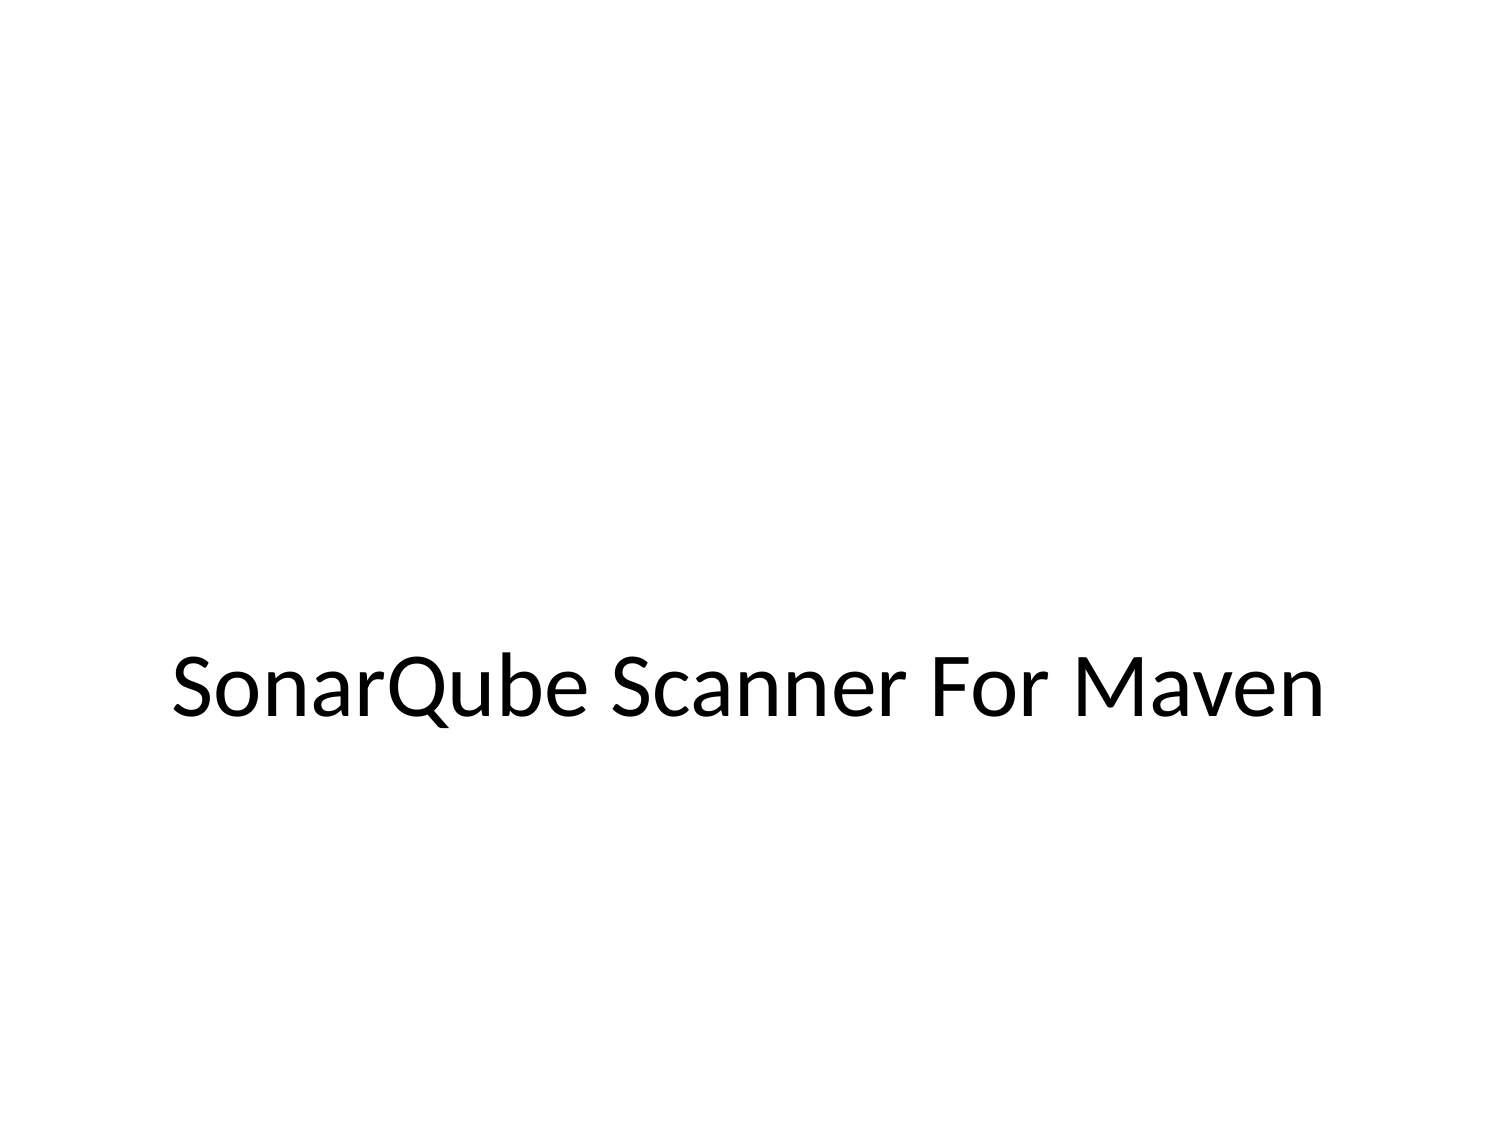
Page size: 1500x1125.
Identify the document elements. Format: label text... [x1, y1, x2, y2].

title SonarQube Scanner For Maven [112, 457, 1388, 903]
